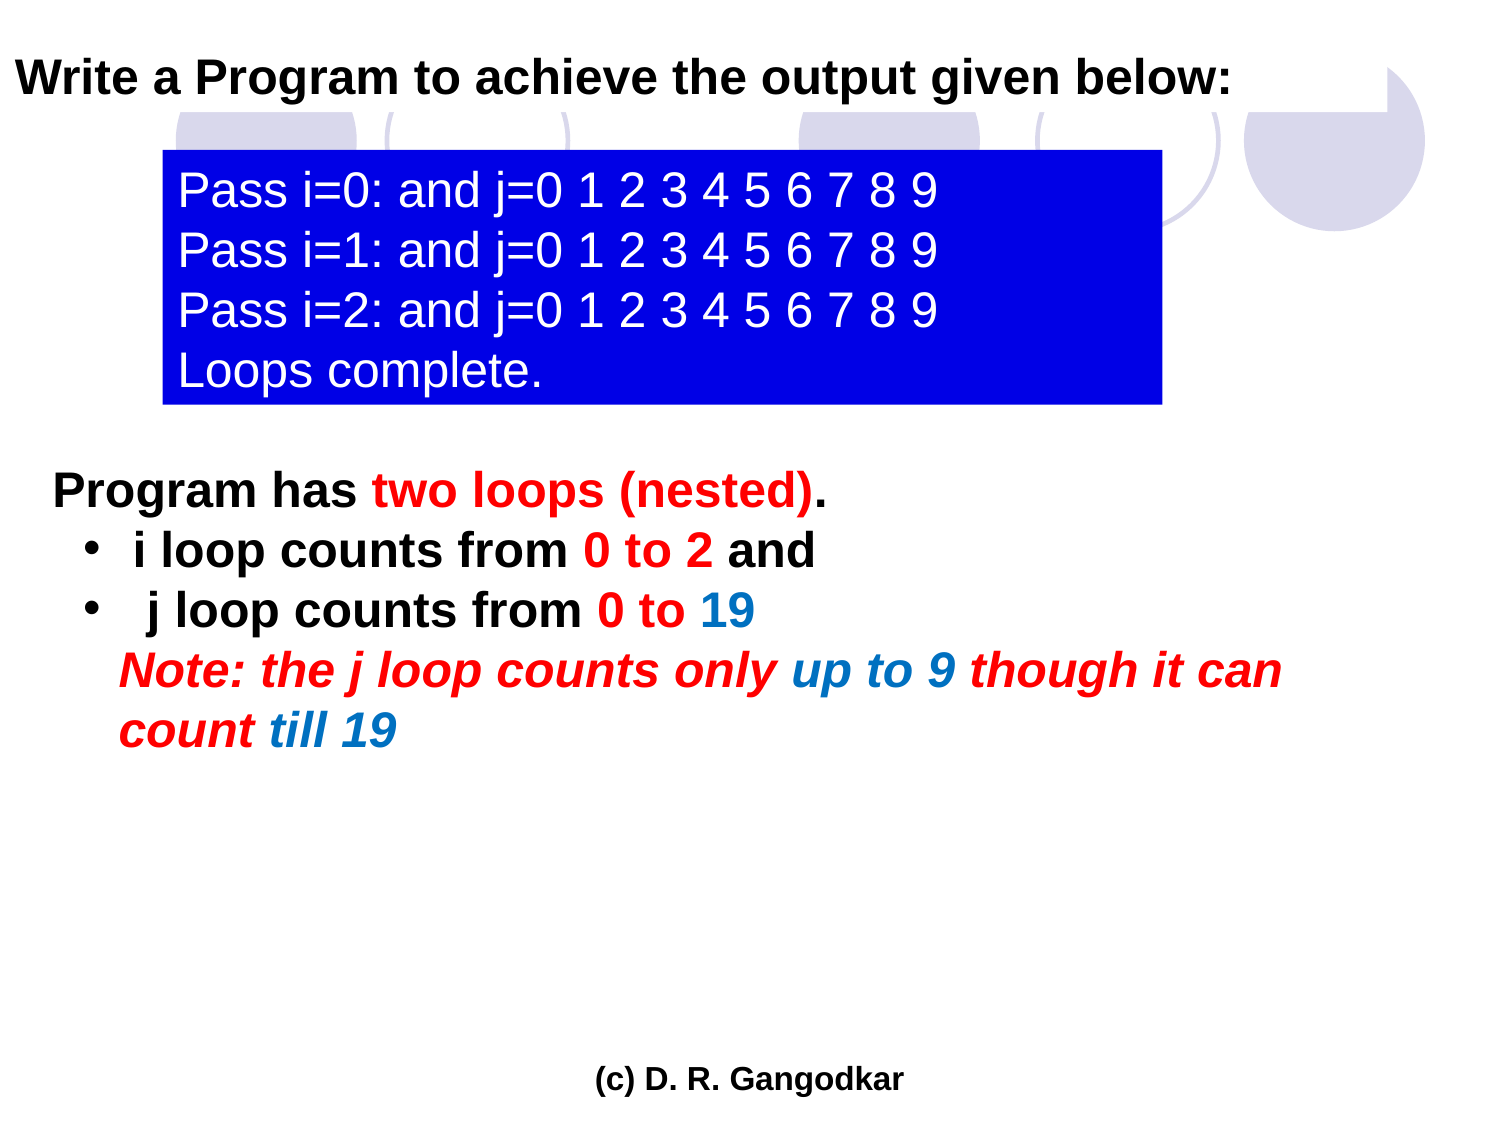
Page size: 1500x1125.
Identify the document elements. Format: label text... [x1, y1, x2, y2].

footer (c) D. R. Gangodkar [512, 1049, 988, 1101]
text_box Program has two loops (nested). i loop counts from 0 to 2 and j loop counts from 0 to 19 Note: the j loop counts only up to 9 though it can count till 19 [37, 449, 1375, 765]
text_box Write a Program to achieve the output given below: [0, 37, 1388, 113]
text_box Pass i=0: and j=0 1 2 3 4 5 6 7 8 9 Pass i=1: and j=0 1 2 3 4 5 6 7 8 9 Pass i=2: and j=0 1 2 3 4 5 6 7 8 9 Loops complete. [162, 149, 1163, 405]
